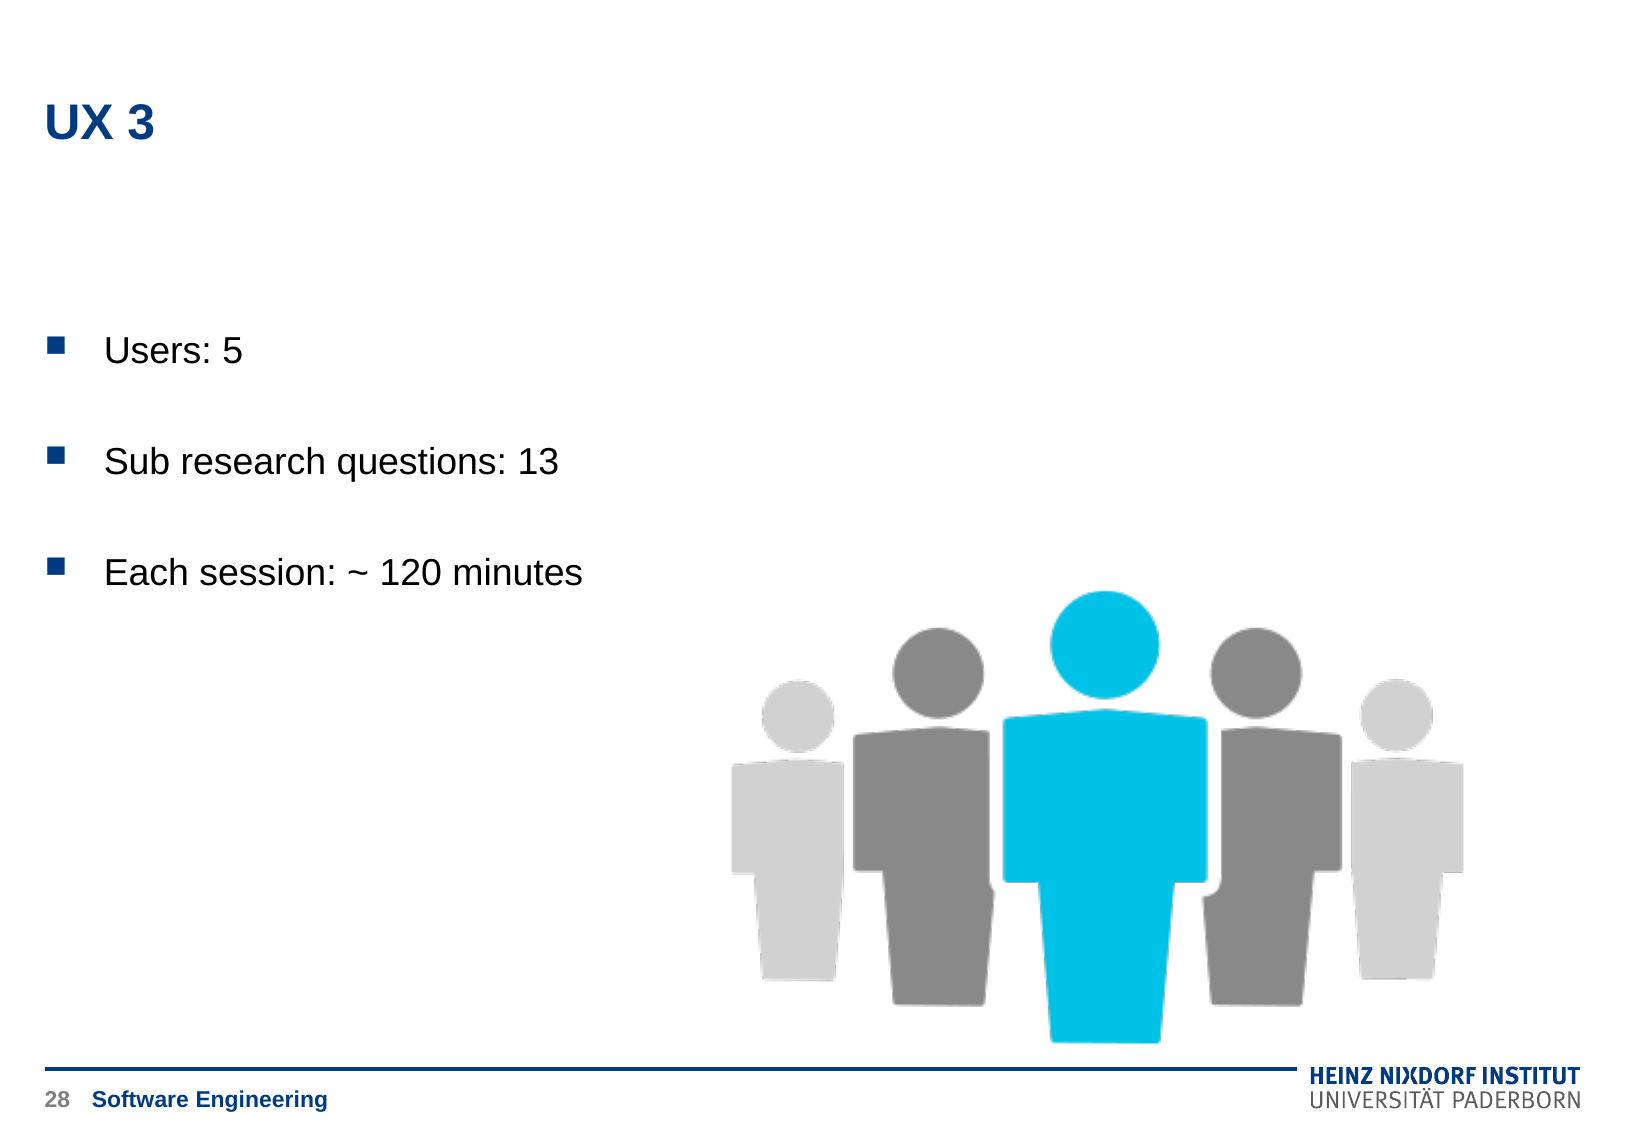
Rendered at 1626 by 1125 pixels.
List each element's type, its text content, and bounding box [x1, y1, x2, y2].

slide_number 28 [44, 1079, 104, 1118]
picture [714, 479, 1487, 1125]
list Users: 5 Sub research questions: 13 Each session: ~ 120 minutes [44, 208, 1581, 1047]
footer Software Engineering [104, 1079, 709, 1118]
title UX 3 [44, 30, 1581, 208]
